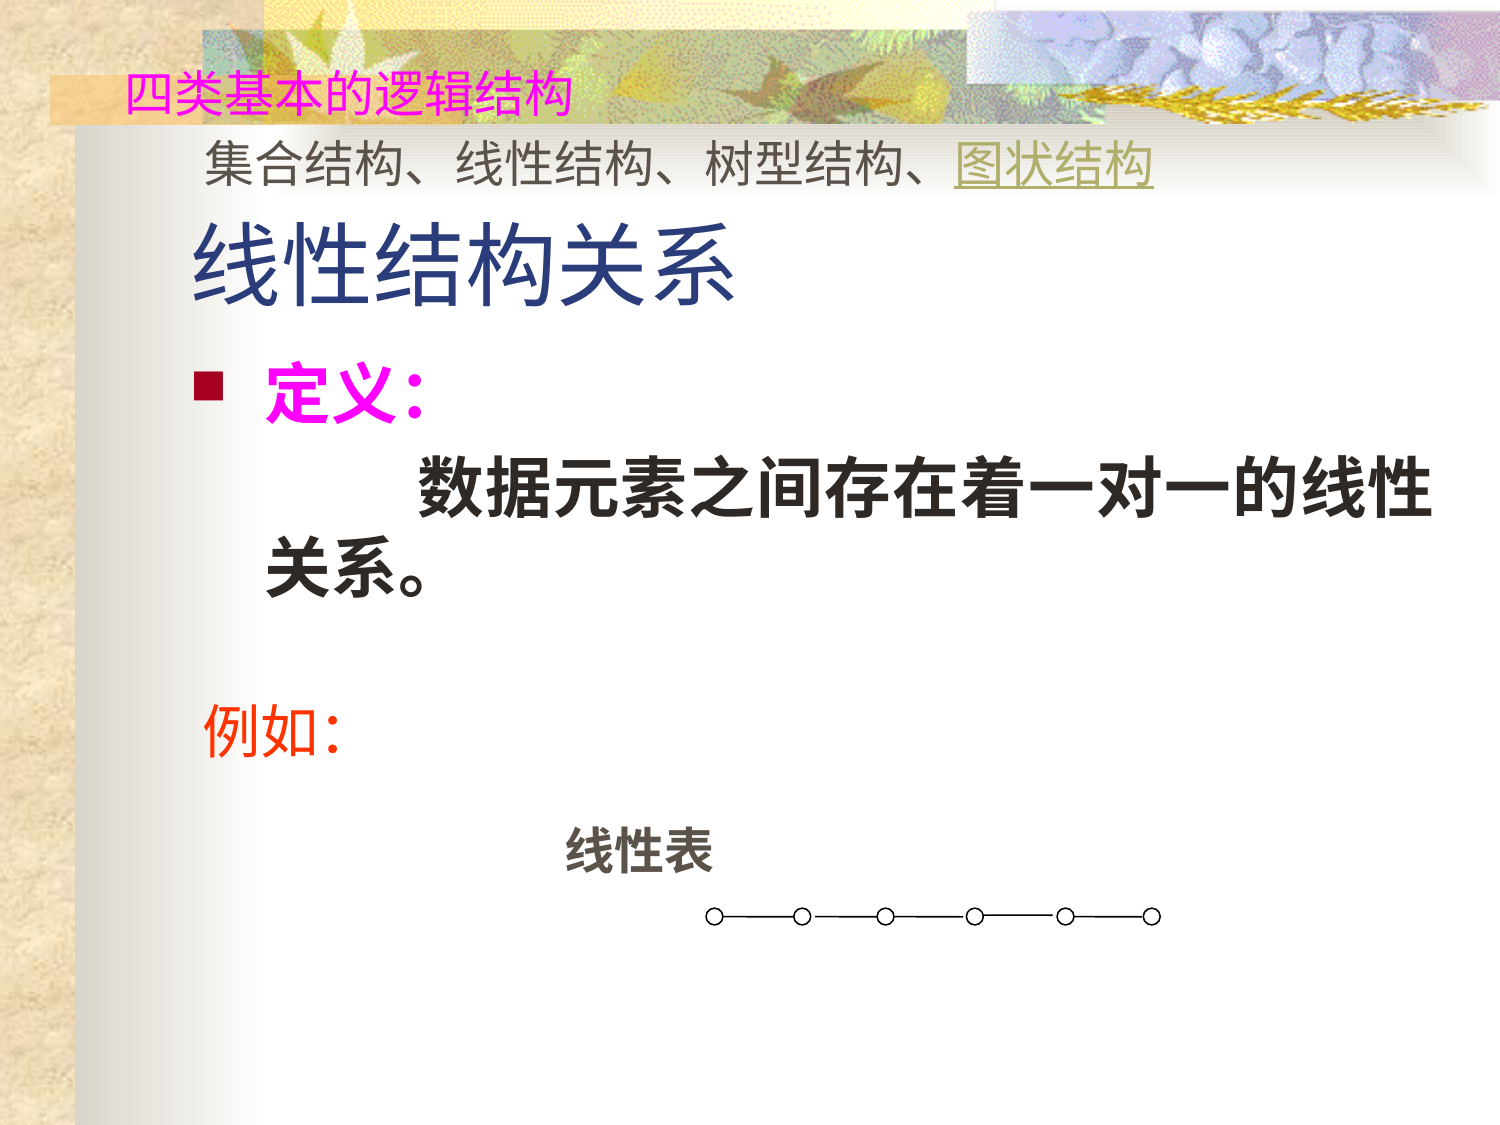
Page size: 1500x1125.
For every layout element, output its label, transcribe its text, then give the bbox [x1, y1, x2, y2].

picture [0, 0, 1500, 1125]
text_box 例如： [187, 687, 538, 773]
list 定义： 数据元素之间存在着一对一的线性关系。 [174, 344, 1450, 635]
title 线性结构关系 [174, 137, 1450, 325]
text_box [549, 812, 1161, 926]
text_box 四类基本的逻辑结构 集合结构、线性结构、树型结构、图状结构 [109, 54, 1376, 212]
